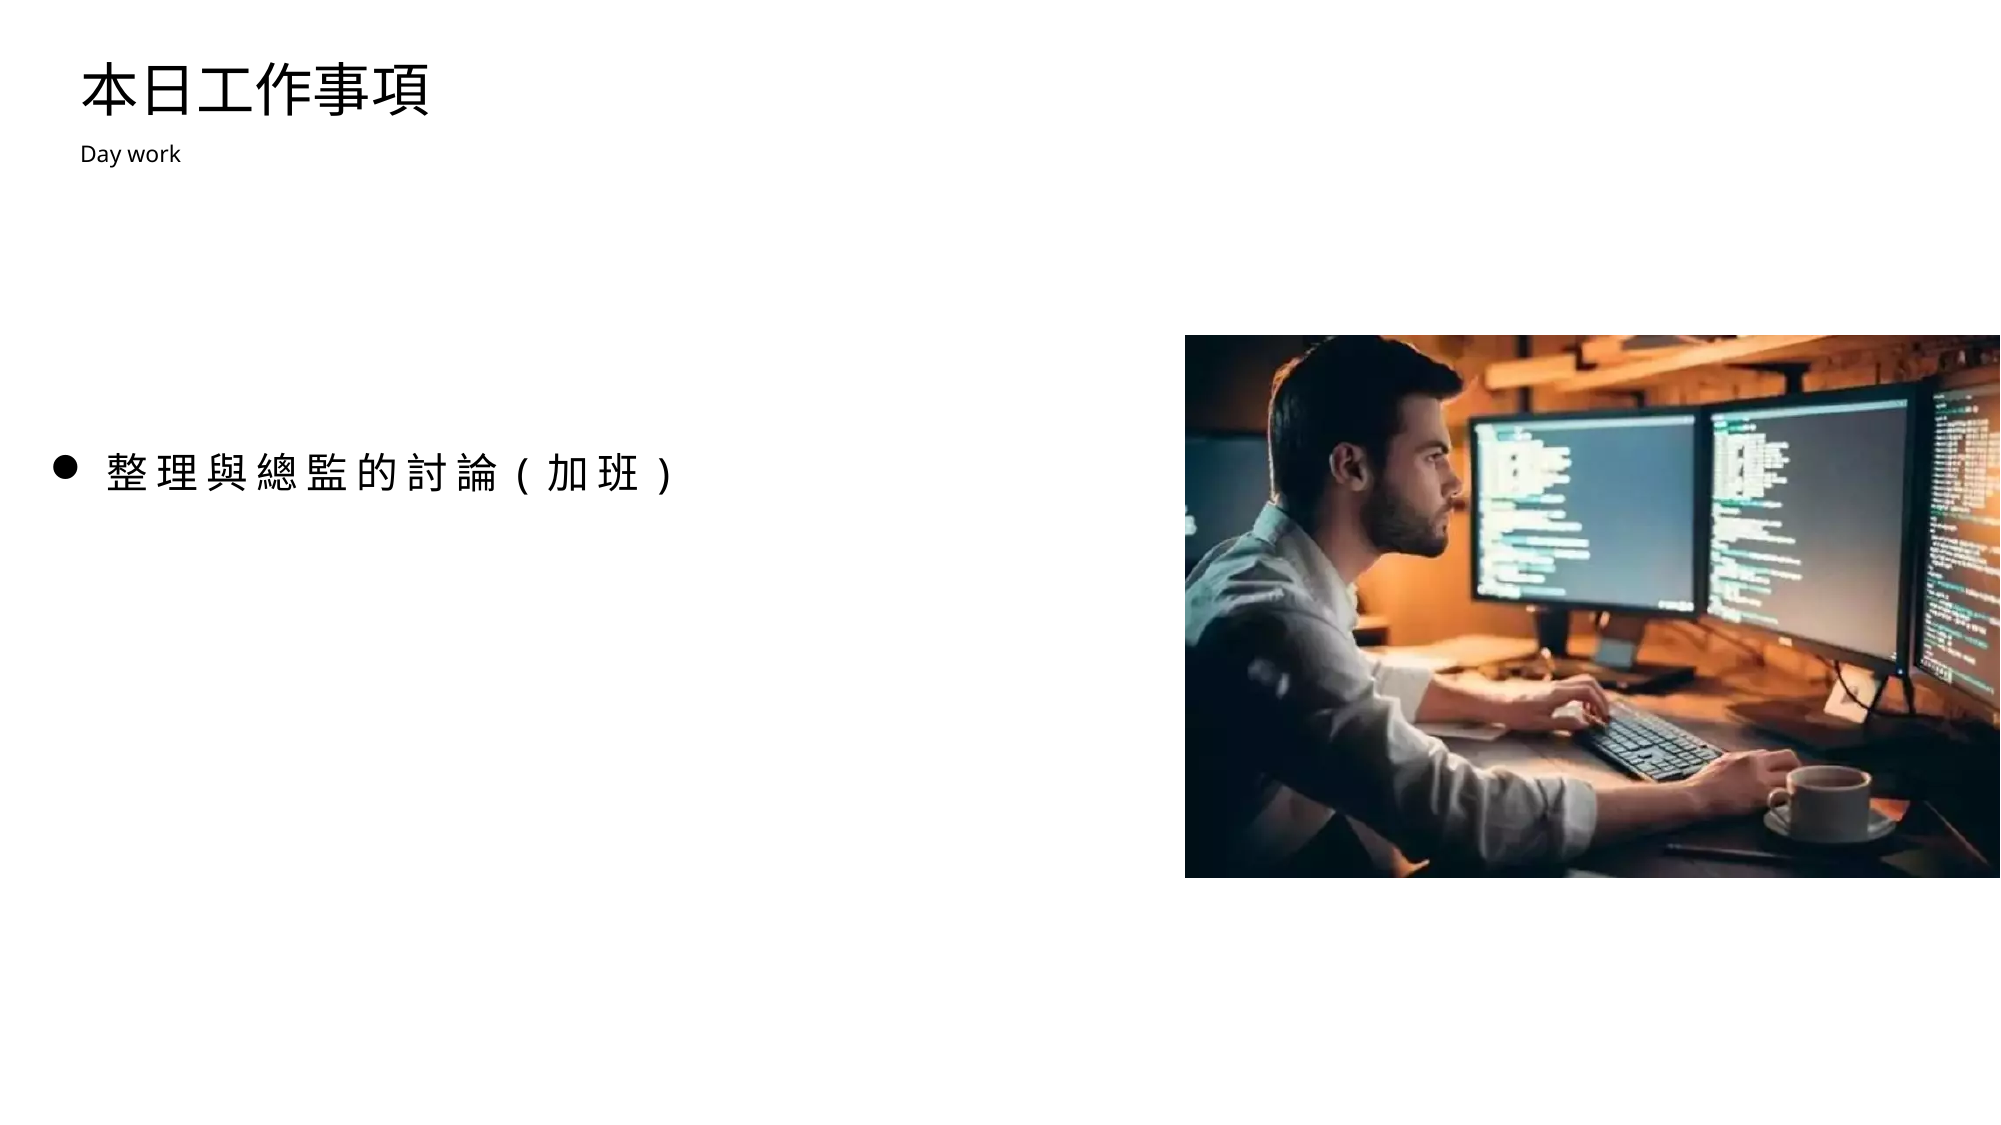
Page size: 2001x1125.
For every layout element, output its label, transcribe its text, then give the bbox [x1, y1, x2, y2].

picture [1185, 335, 2000, 878]
text_box 整理與總監的討論(加班) [35, 439, 1098, 505]
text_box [65, 45, 620, 175]
